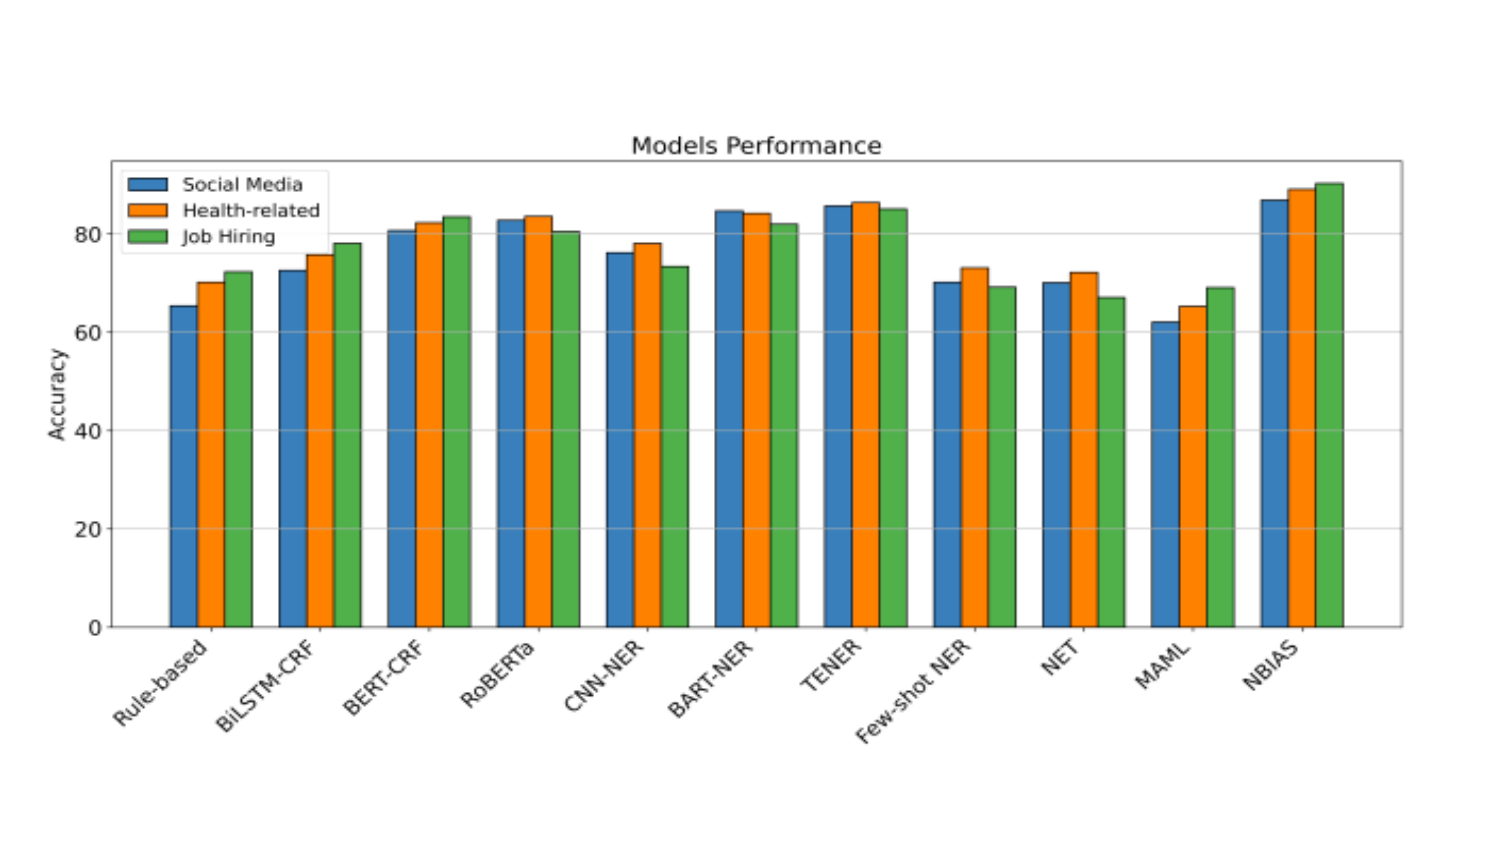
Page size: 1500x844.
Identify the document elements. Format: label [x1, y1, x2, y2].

picture [8, 72, 1450, 750]
